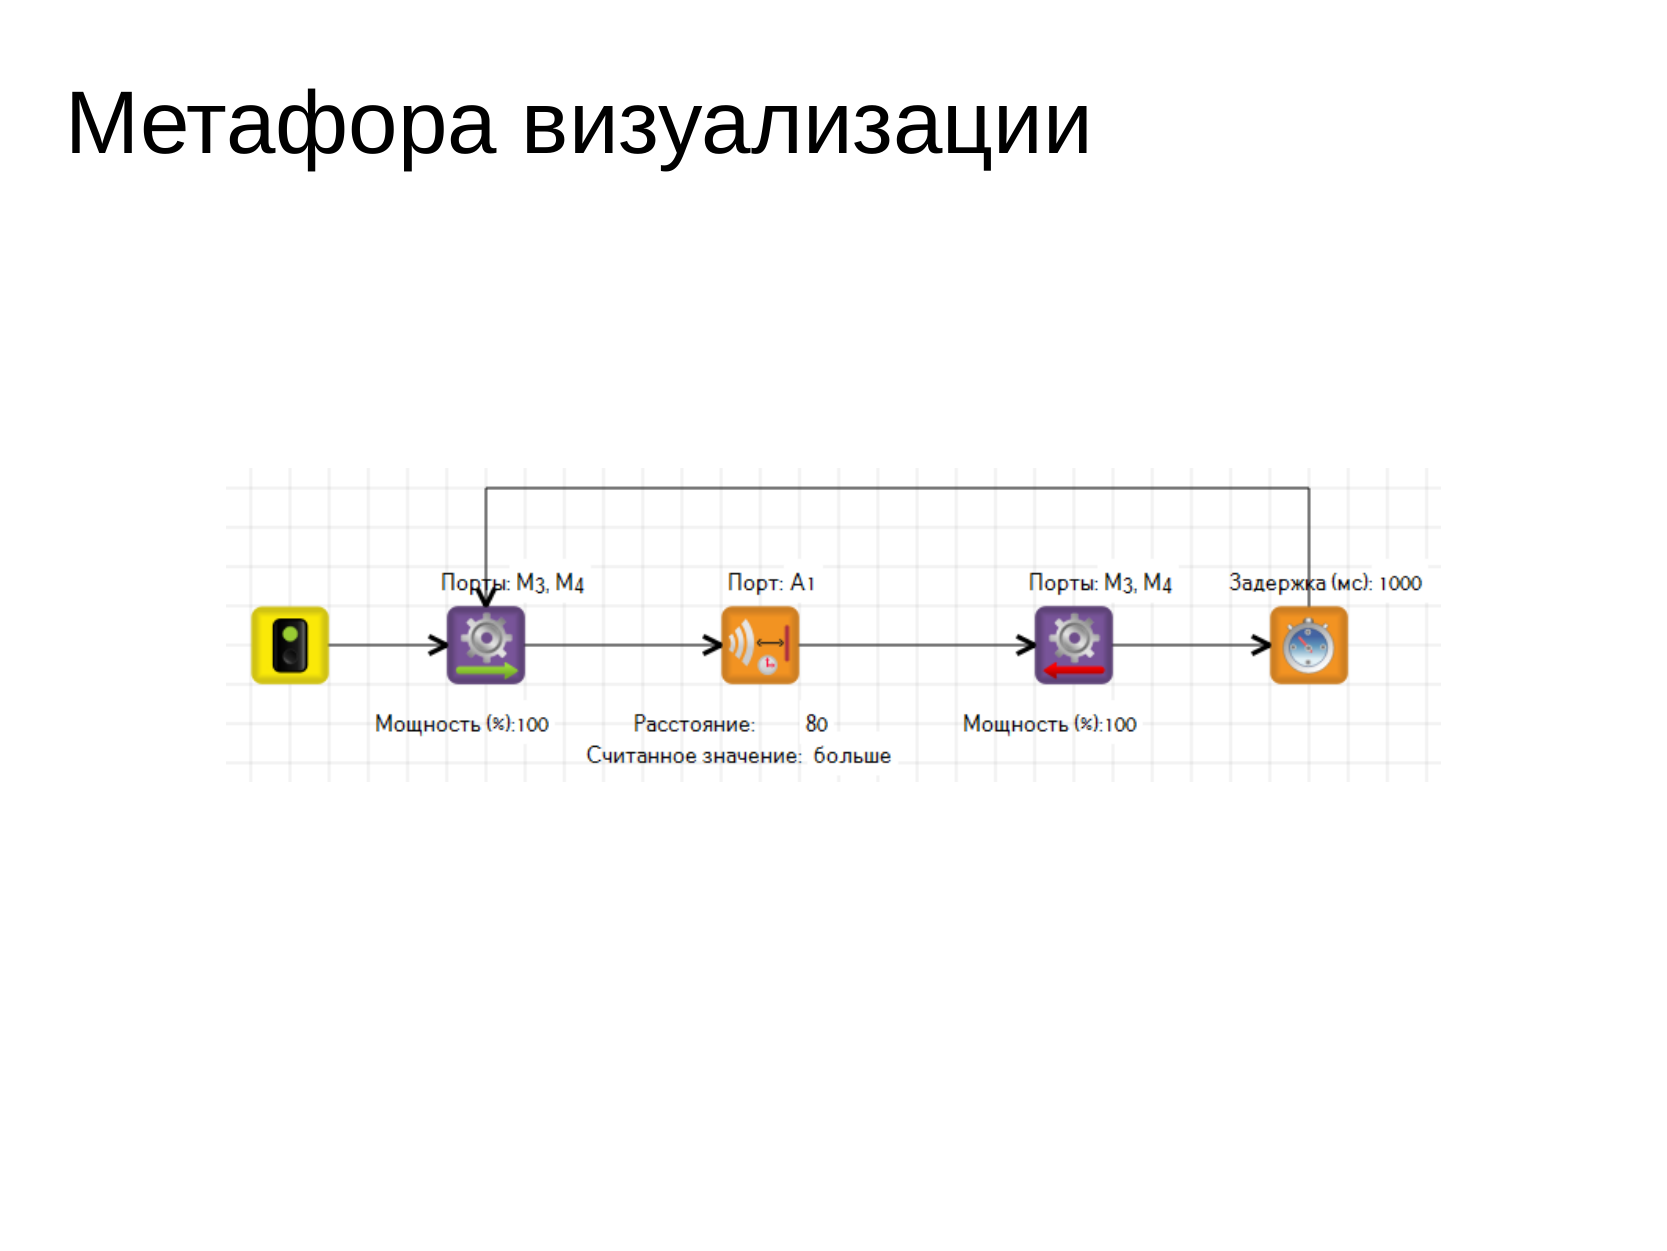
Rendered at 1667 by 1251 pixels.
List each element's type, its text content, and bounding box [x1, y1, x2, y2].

title Метафора визуализации [50, 50, 1617, 200]
picture [226, 468, 1441, 782]
